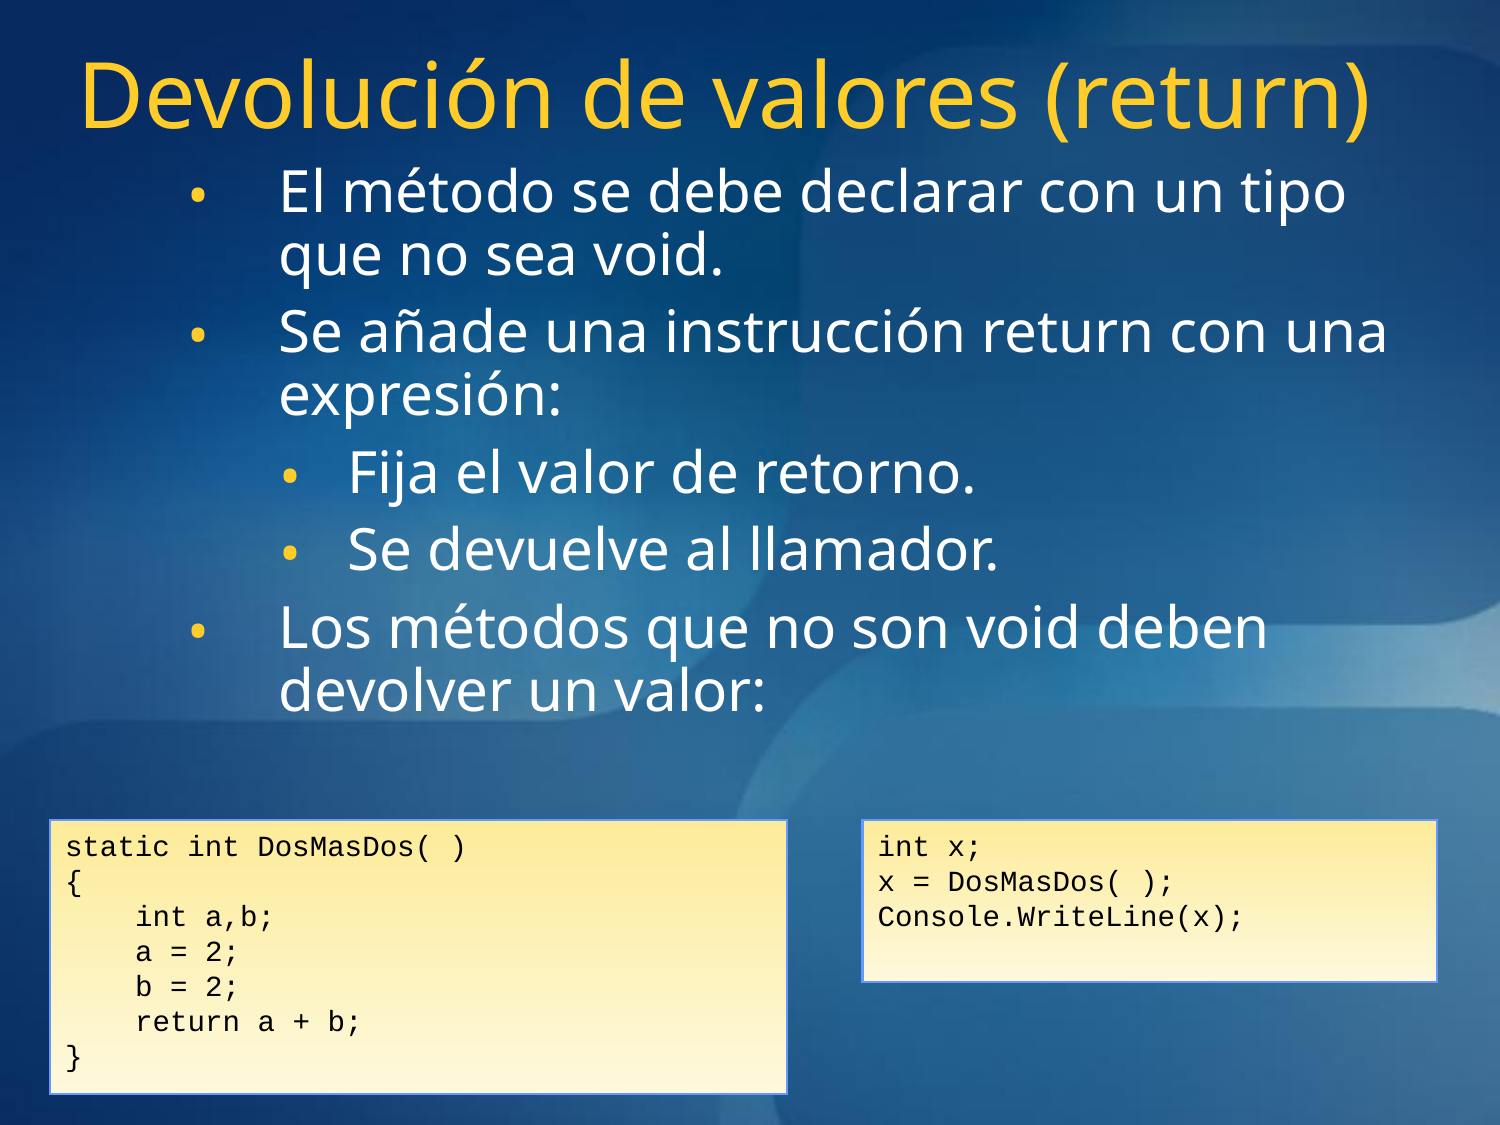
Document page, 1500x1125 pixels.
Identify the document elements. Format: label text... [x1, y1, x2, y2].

text_box static int DosMasDos( ) { int a,b; a = 2; b = 2; return a + b; } [49, 820, 788, 1094]
picture [0, 0, 1500, 1125]
list El método se debe declarar con un tipo que no sea void. Se añade una instrucción return con una expresión: Fija el valor de retorno. Se devuelve al llamador. Los métodos que no son void deben devolver un valor: [172, 154, 1424, 858]
text_box int x; x = DosMasDos( ); Console.WriteLine(x); [862, 819, 1438, 983]
title Devolución de valores (return) [62, 37, 1440, 161]
